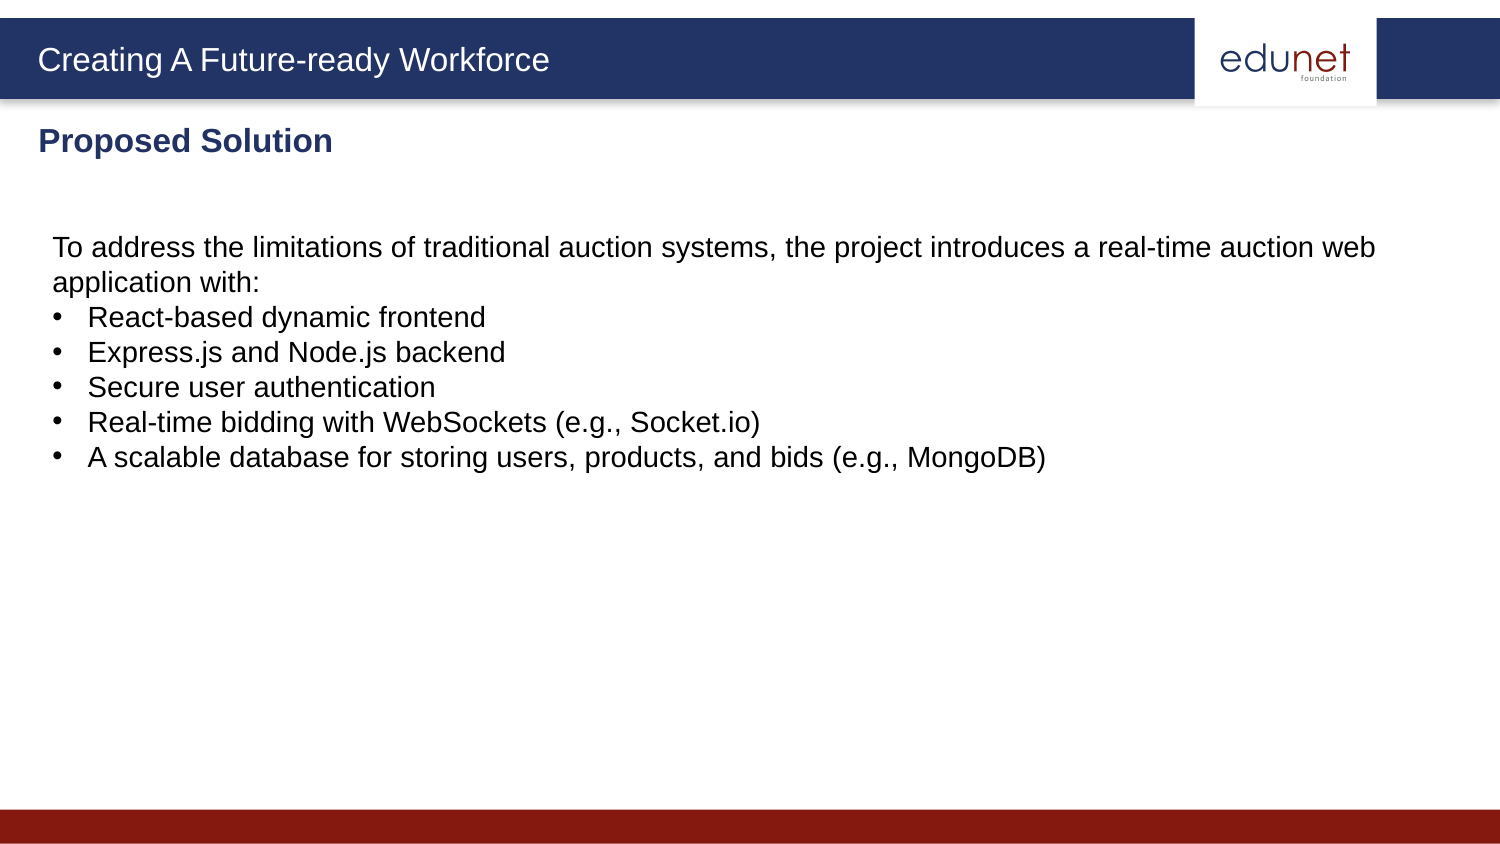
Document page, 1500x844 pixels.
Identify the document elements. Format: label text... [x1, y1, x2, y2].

text_box To address the limitations of traditional auction systems, the project introduces a real-time auction web application with: React-based dynamic frontend Express.js and Node.js backend Secure user authentication Real-time bidding with WebSockets (e.g., Socket.io) A scalable database for storing users, products, and bids (e.g., MongoDB) [37, 221, 1410, 516]
text_box Proposed Solution [23, 112, 750, 167]
picture [1215, 38, 1356, 86]
